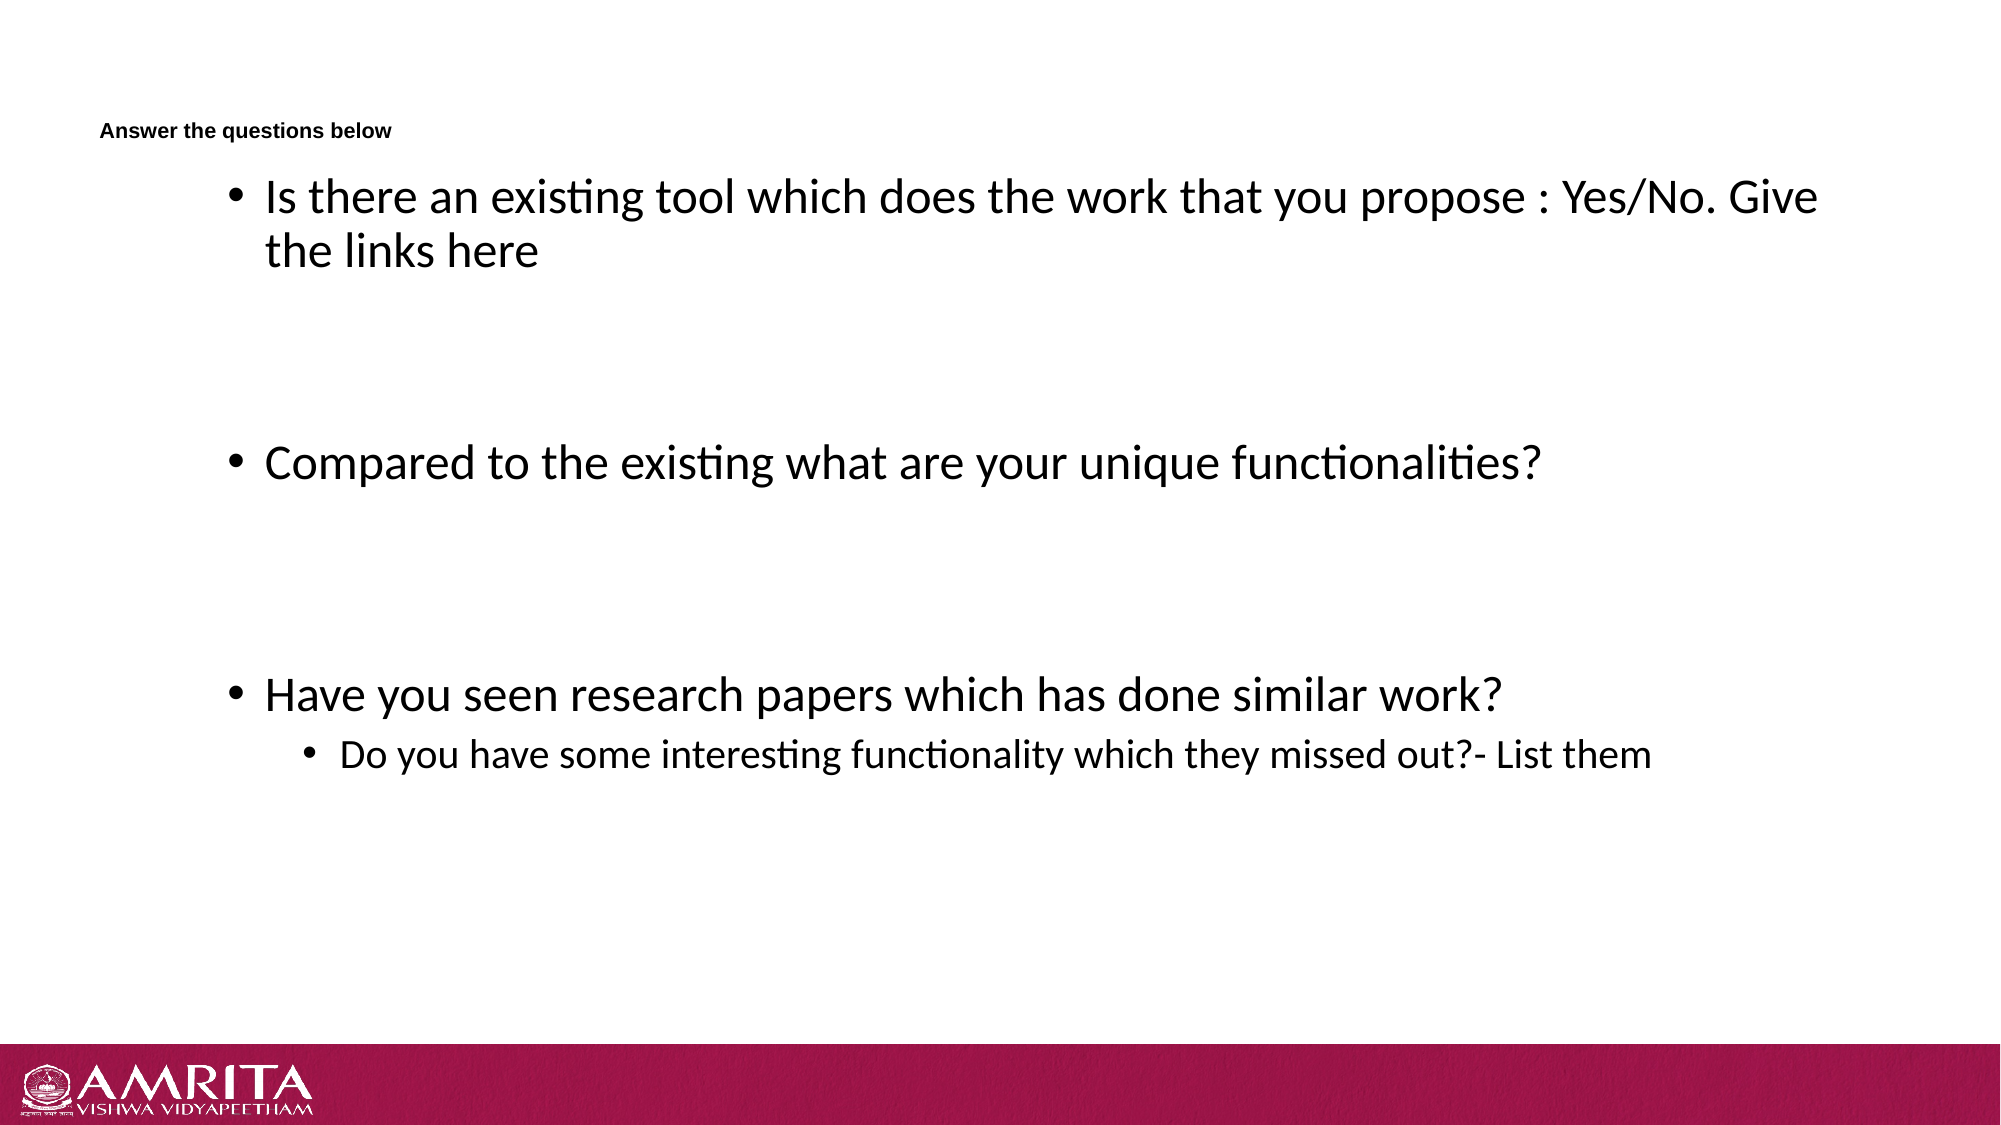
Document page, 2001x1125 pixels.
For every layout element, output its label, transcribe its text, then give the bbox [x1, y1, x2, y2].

list Is there an existing tool which does the work that you propose : Yes/No. Give the links here Compared to the existing what are your unique functionalities? Have you seen research papers which has done similar work? Do you have some interesting functionality which they missed out?- List them [137, 162, 1863, 1014]
title Answer the questions below [84, 111, 1810, 184]
picture [0, 1044, 2001, 1125]
